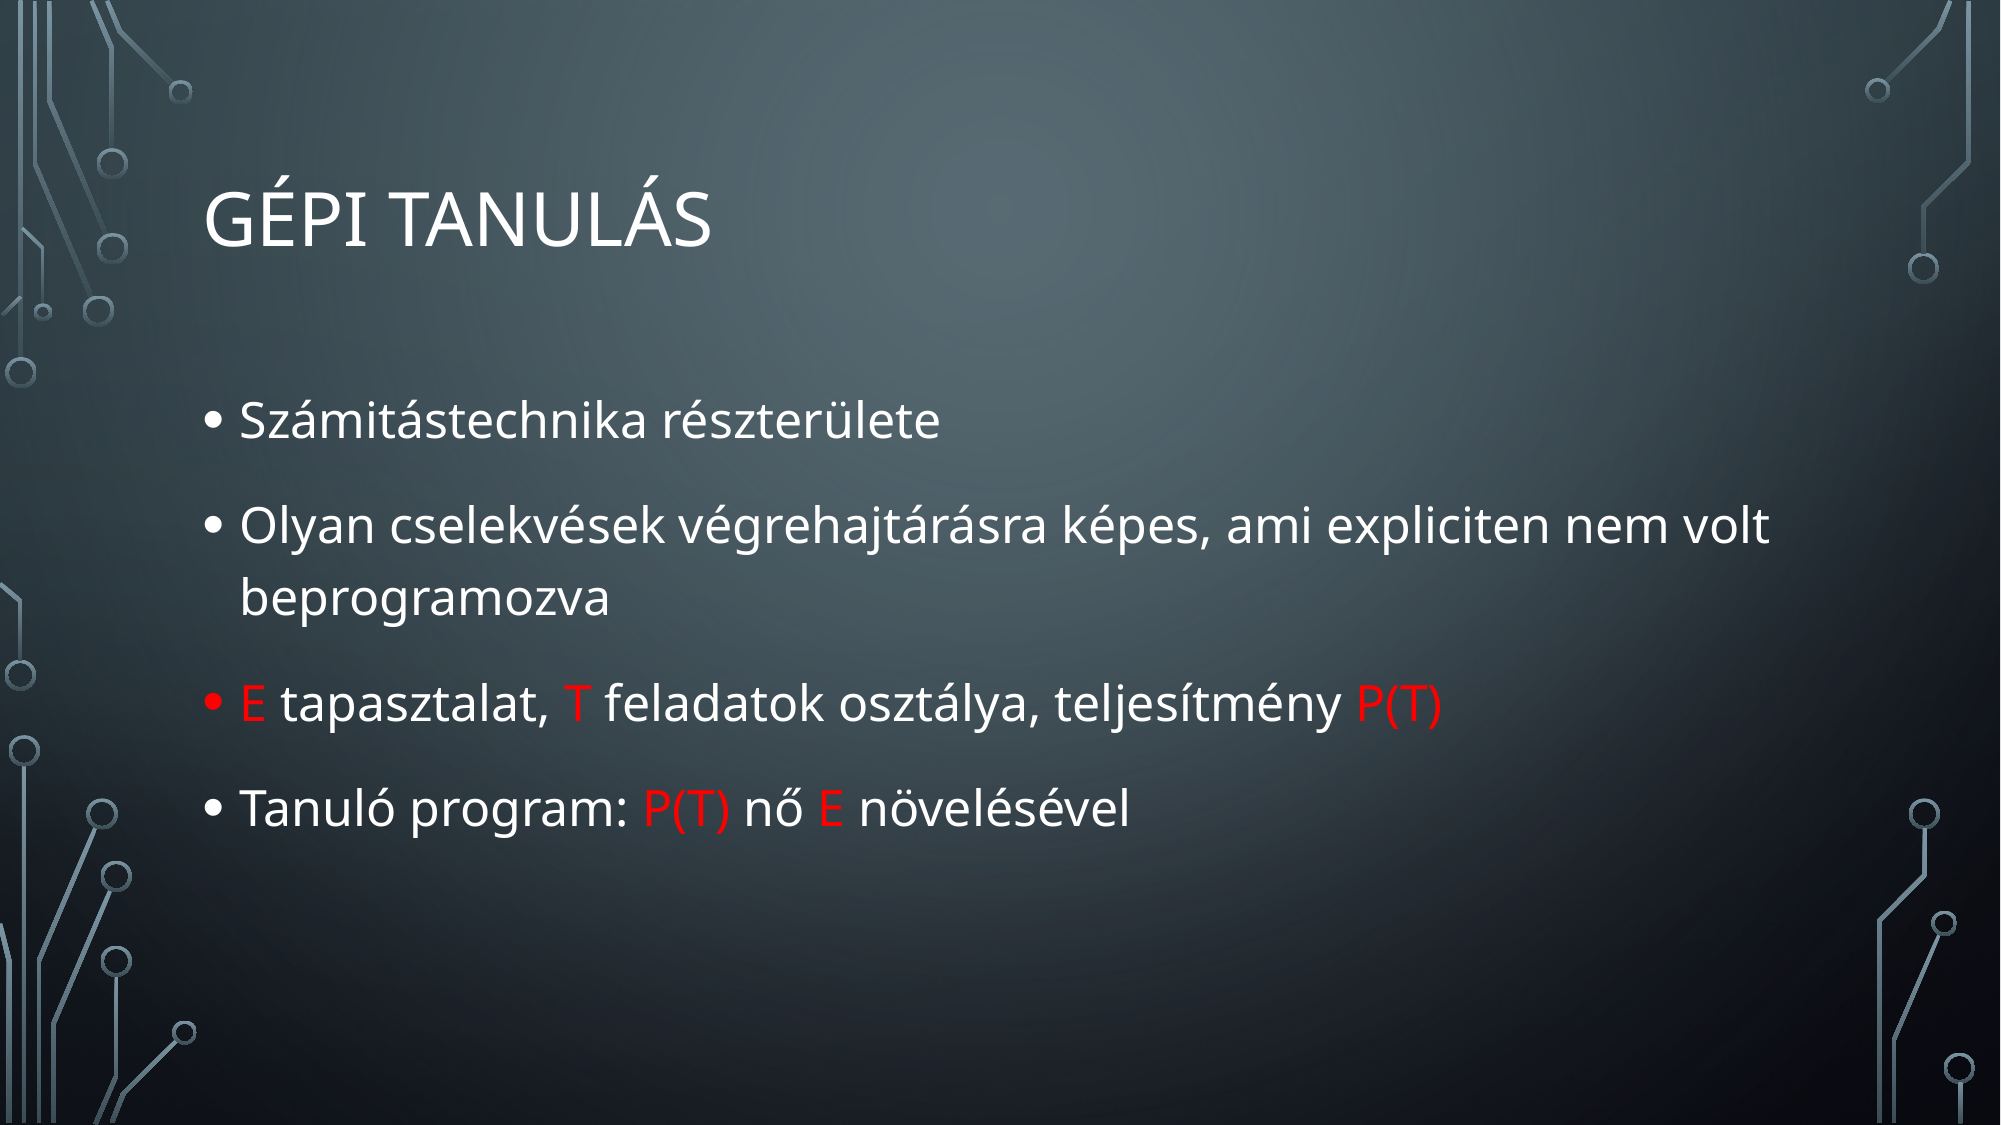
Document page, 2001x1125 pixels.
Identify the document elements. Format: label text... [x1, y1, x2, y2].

title Gépi tanulás [187, 101, 1813, 344]
list Számitástechnika részterülete Olyan cselekvések végrehajtárásra képes, ami expliciten nem volt beprogramozva E tapasztalat, T feladatok osztálya, teljesítmény P(T) Tanuló program: P(T) nő E növelésével [187, 369, 1813, 950]
